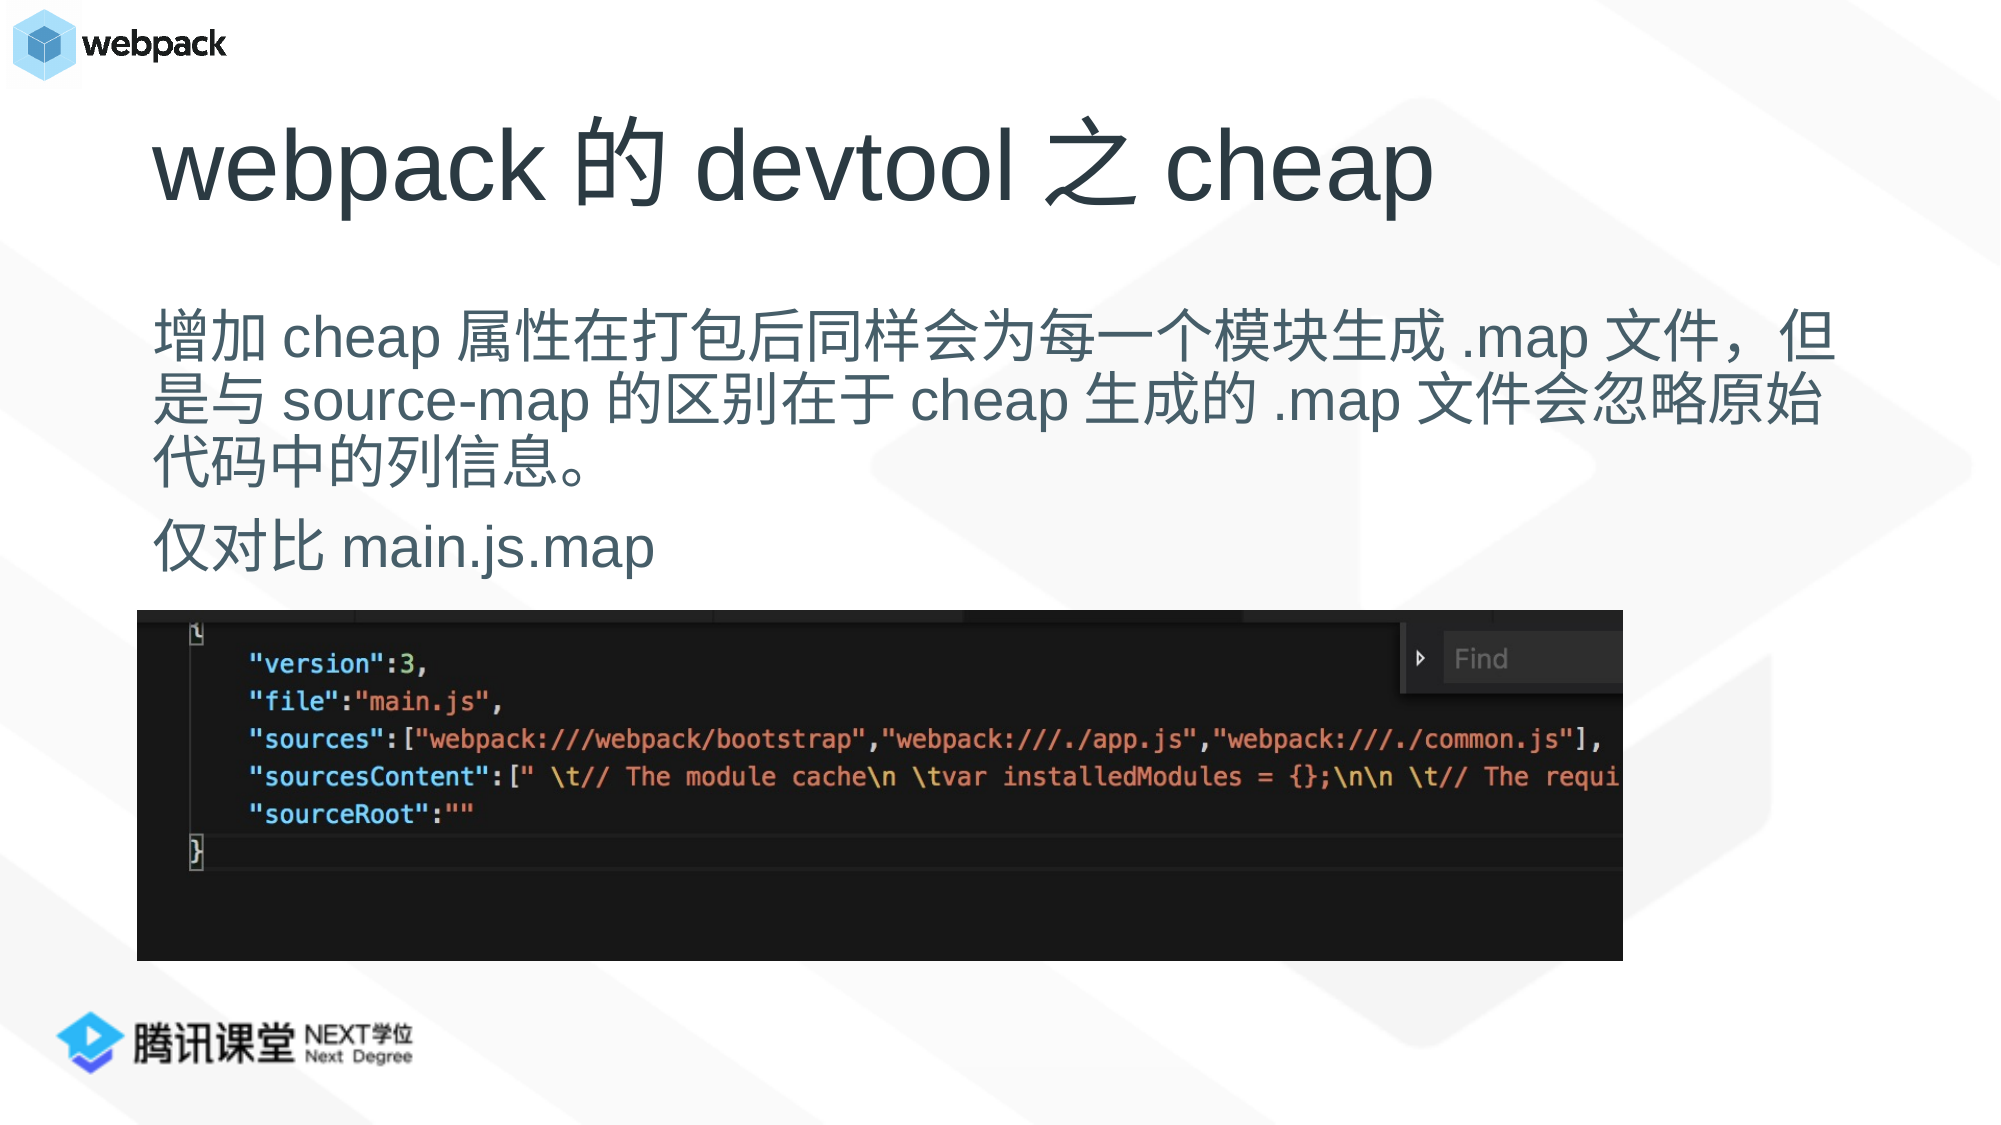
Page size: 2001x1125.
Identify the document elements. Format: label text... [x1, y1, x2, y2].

list 增加cheap属性在打包后同样会为每一个模块生成.map文件，但是与source-map的区别在于cheap生成的.map文件会忽略原始代码中的列信息。 仅对比main.js.map [137, 299, 1863, 1014]
picture [6, 0, 232, 89]
title webpack的devtool之cheap [137, 59, 1863, 278]
picture [137, 610, 1623, 962]
